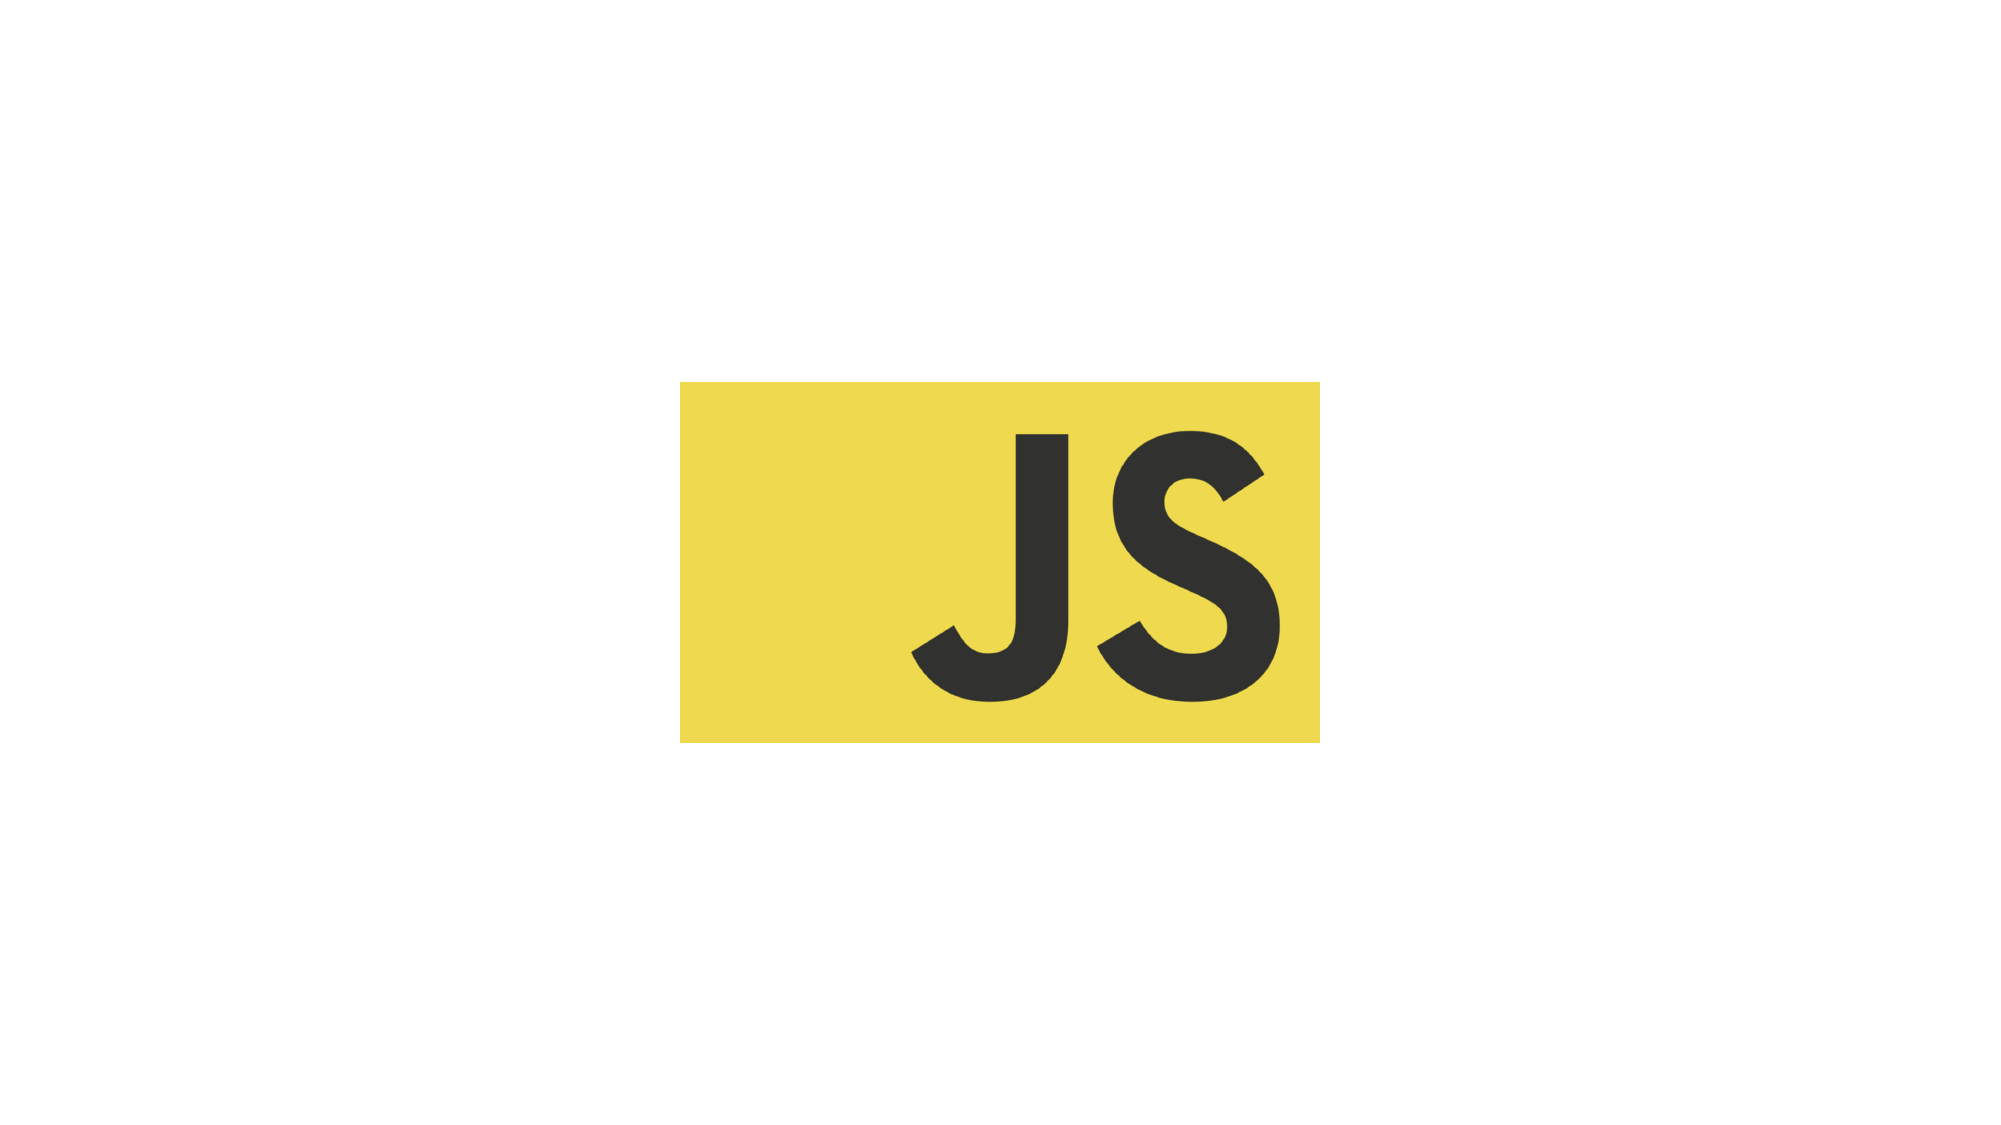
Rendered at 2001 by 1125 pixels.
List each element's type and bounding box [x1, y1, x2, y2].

picture [680, 382, 1320, 743]
